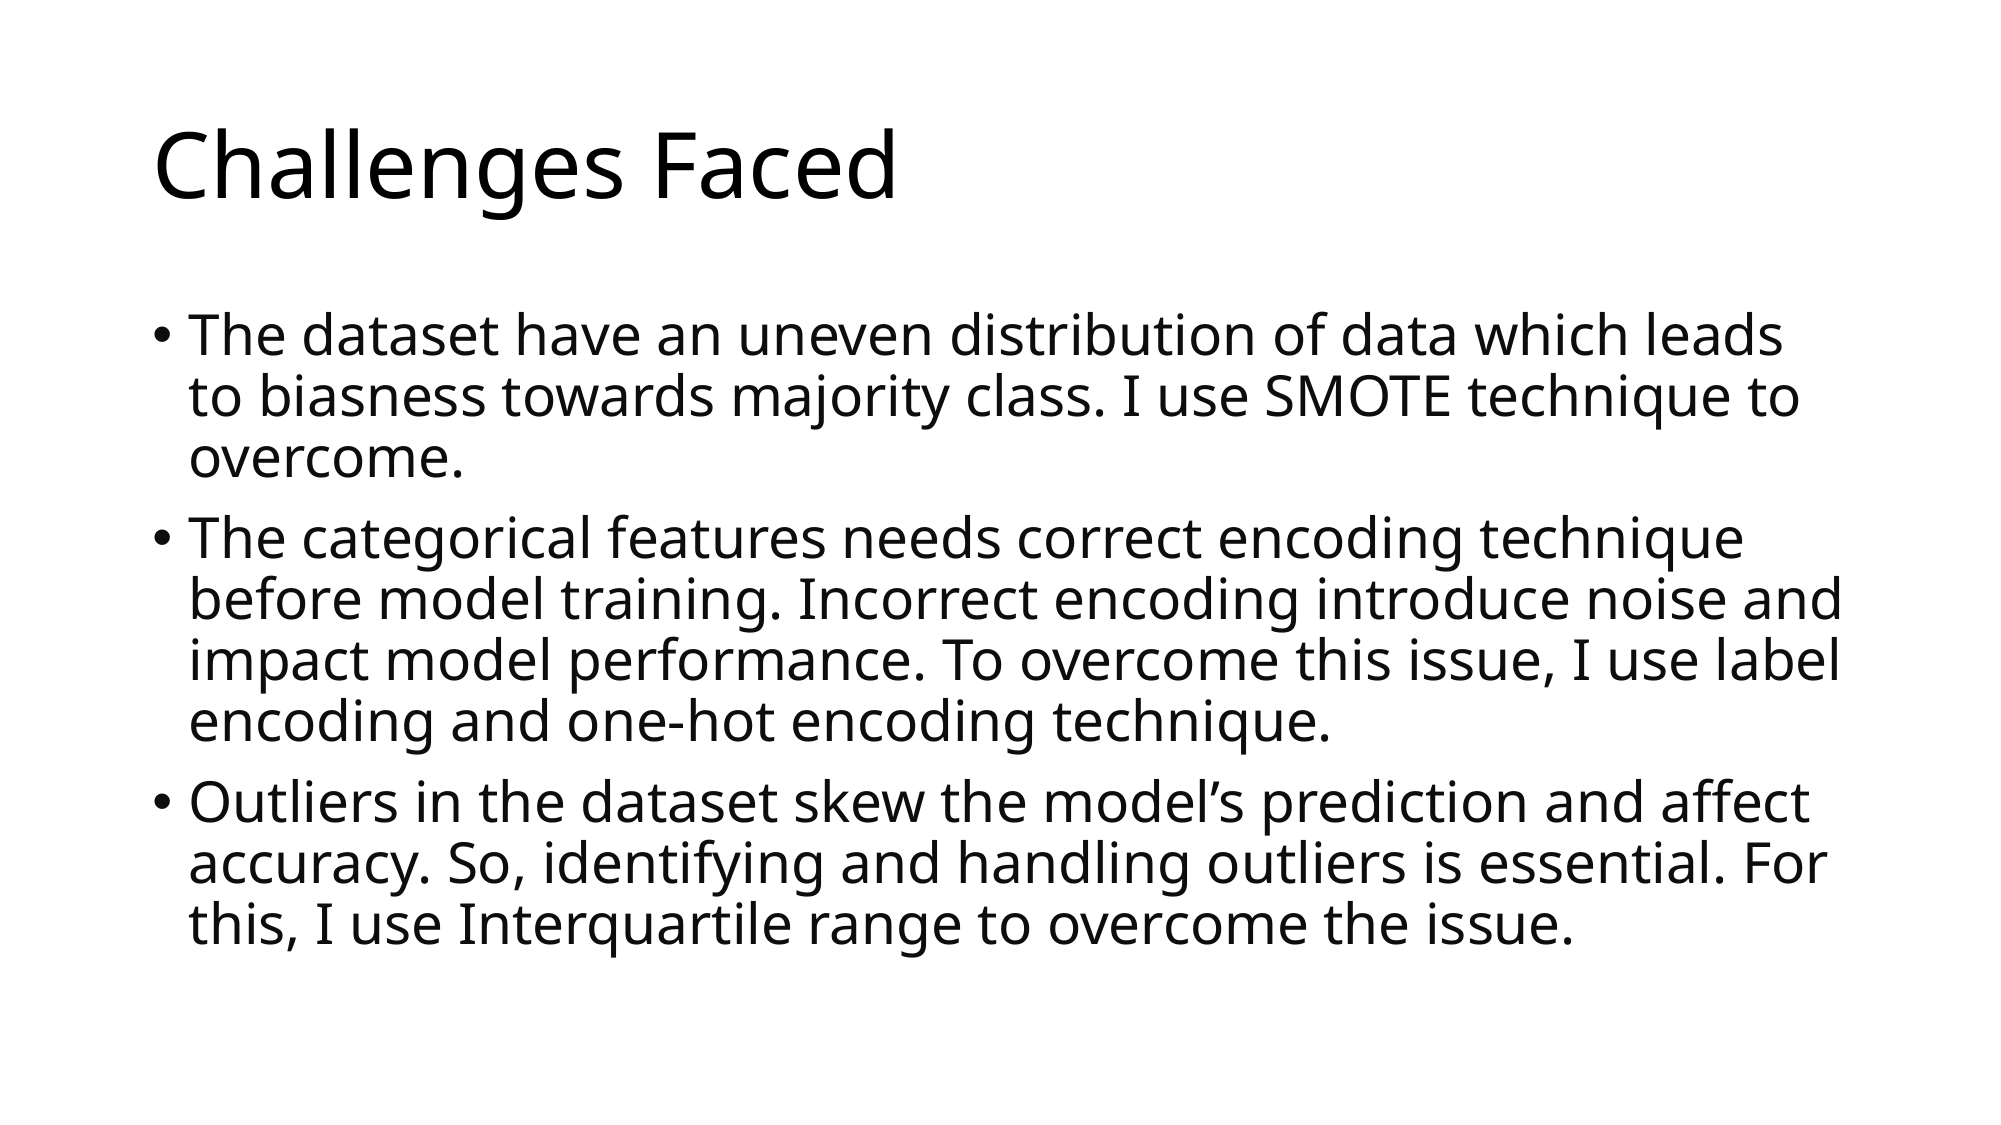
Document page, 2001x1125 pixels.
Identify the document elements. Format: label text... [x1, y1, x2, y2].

list The dataset have an uneven distribution of data which leads to biasness towards majority class. I use SMOTE technique to overcome. The categorical features needs correct encoding technique before model training. Incorrect encoding introduce noise and impact model performance. To overcome this issue, I use label encoding and one-hot encoding technique. Outliers in the dataset skew the model’s prediction and affect accuracy. So, identifying and handling outliers is essential. For this, I use Interquartile range to overcome the issue. [137, 299, 1863, 1014]
title Challenges Faced [137, 59, 1863, 278]
